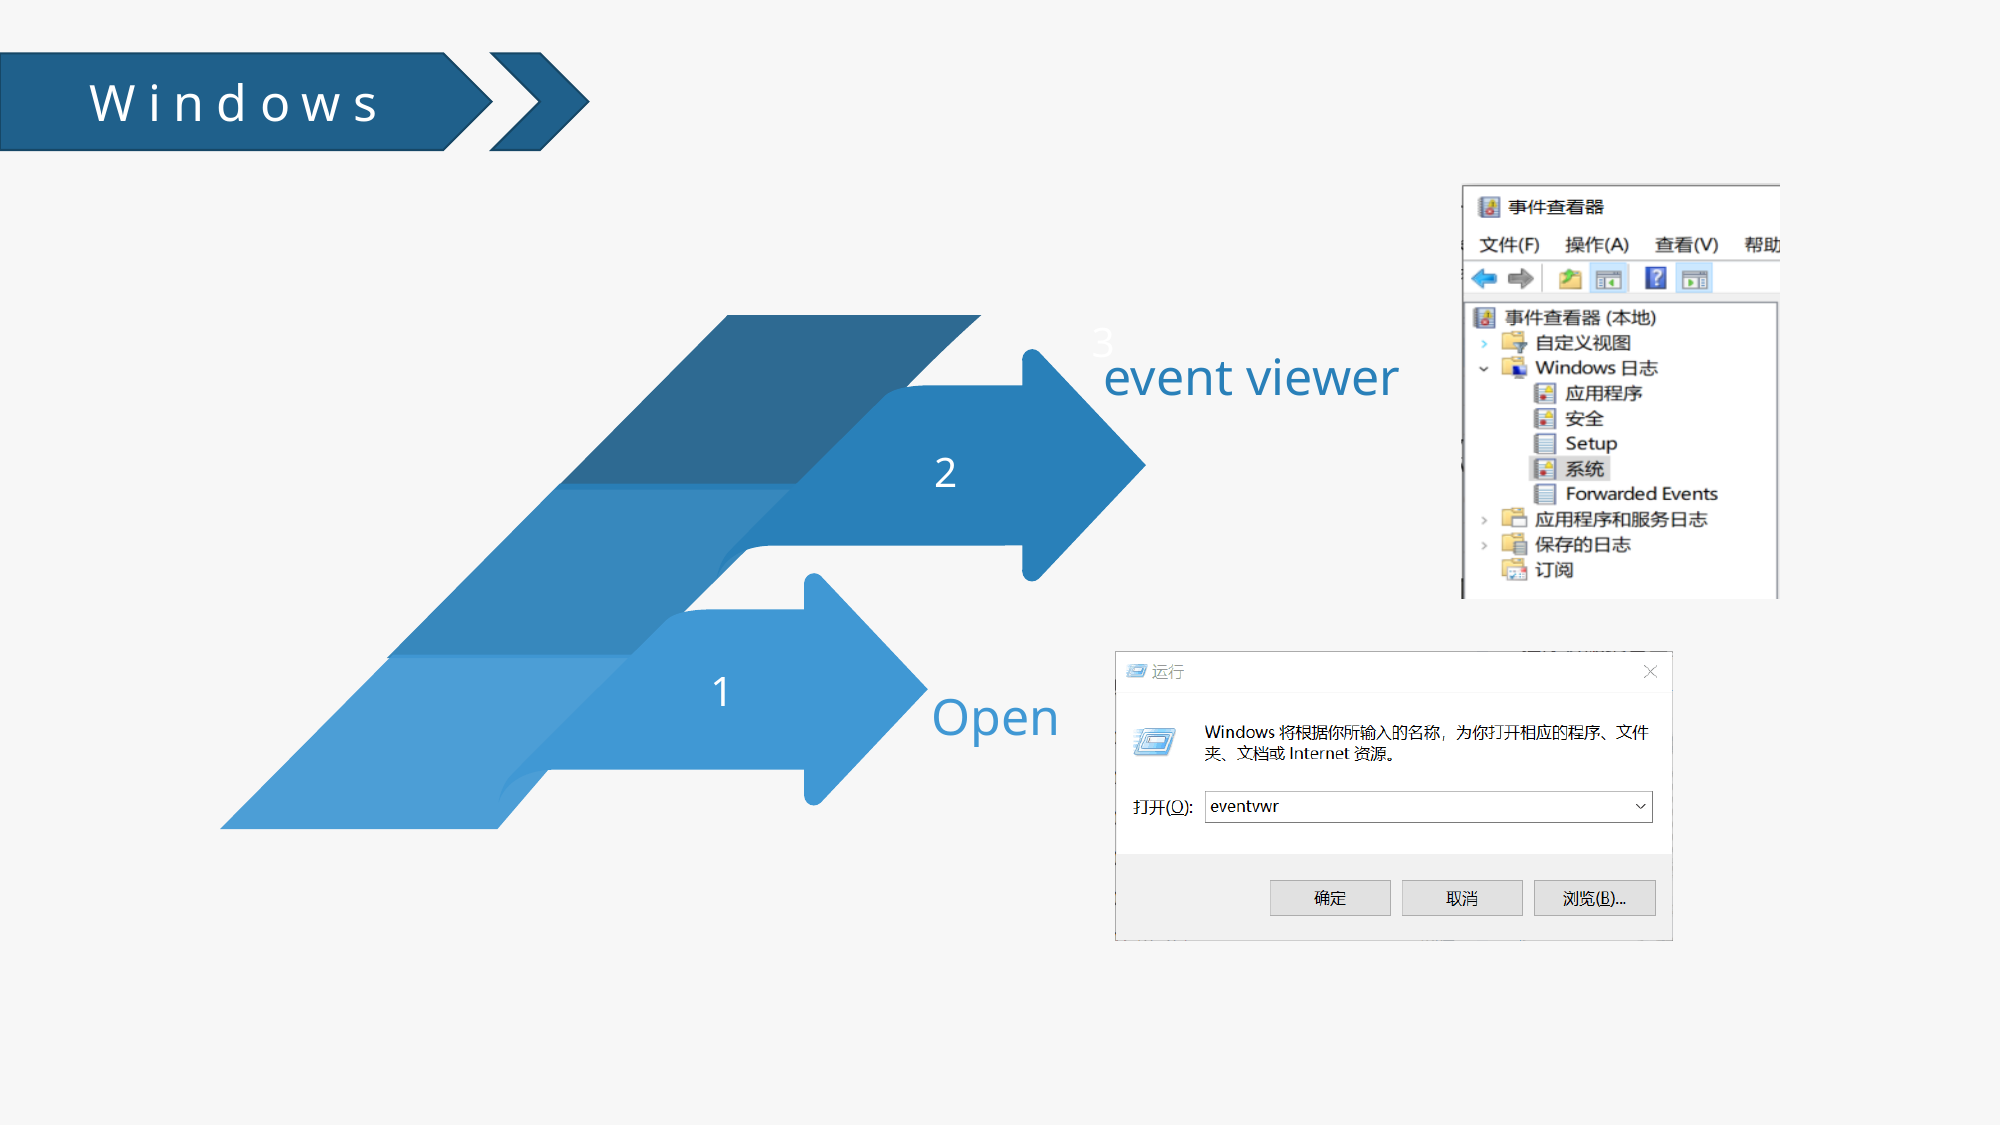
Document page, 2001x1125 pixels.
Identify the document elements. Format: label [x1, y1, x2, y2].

text_box [0, 53, 589, 150]
text_box [220, 183, 1780, 942]
